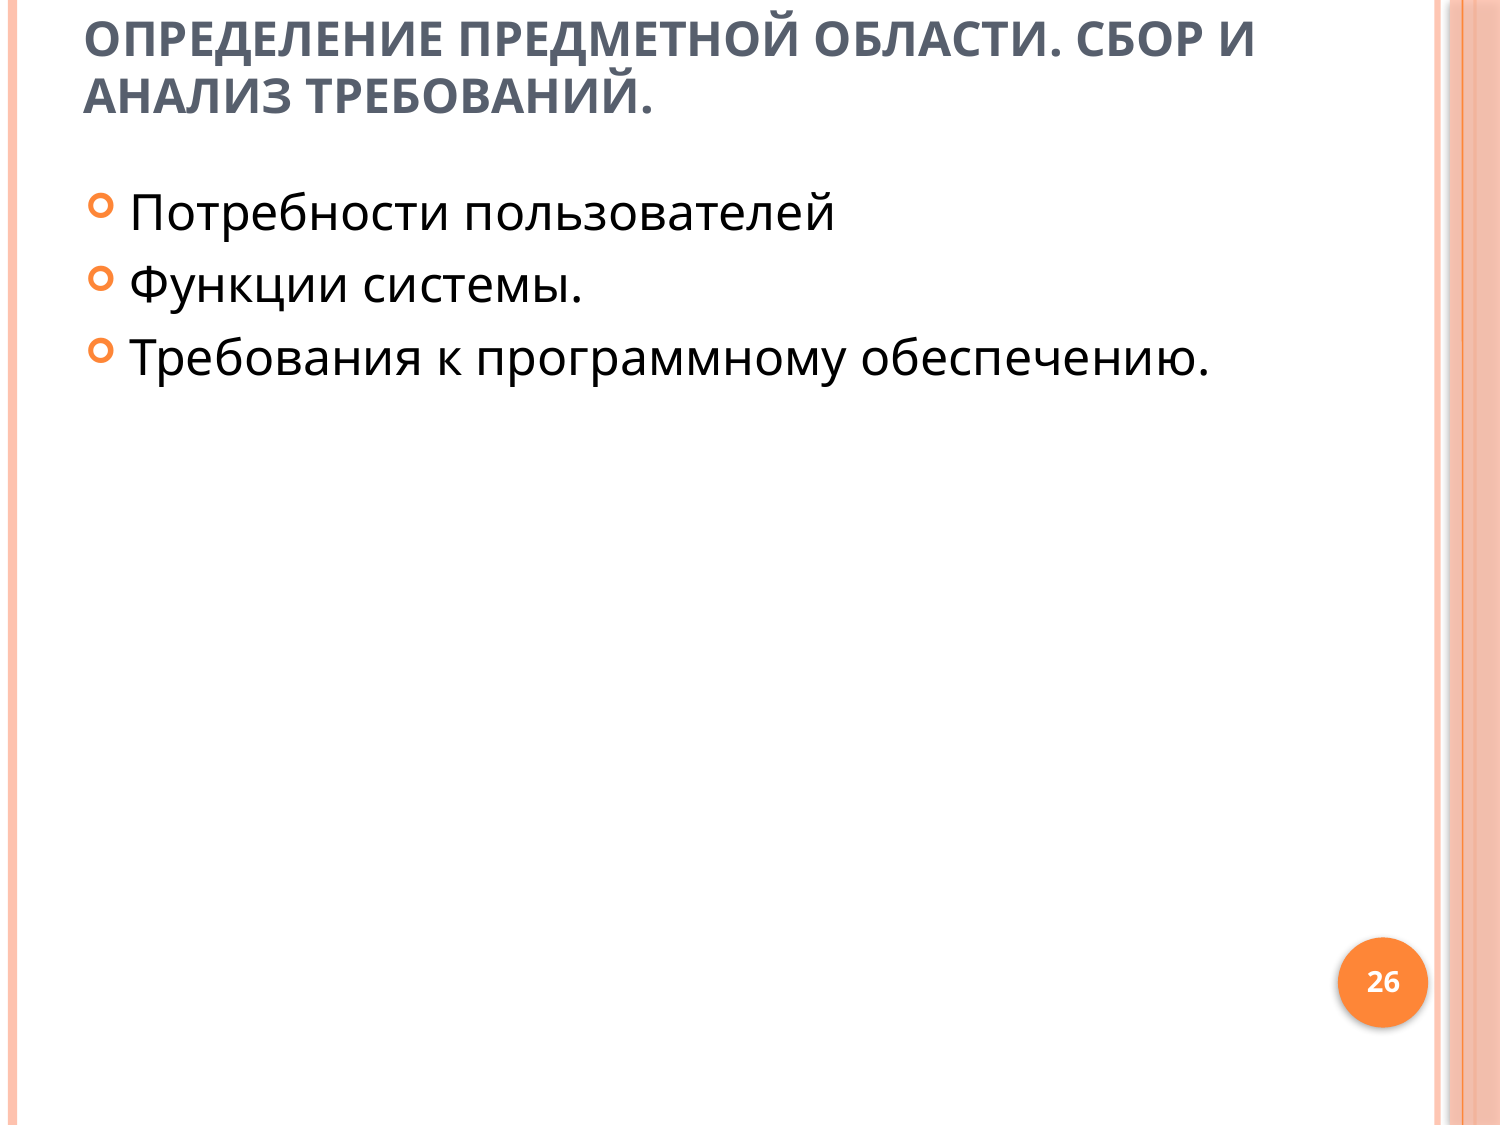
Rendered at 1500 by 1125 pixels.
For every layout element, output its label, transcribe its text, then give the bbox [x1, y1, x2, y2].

list Потребности пользователей Функции системы. Требования к программному обеспечению. [70, 172, 1296, 973]
text_box Определение предметной области. Сбор и анализ требований. [69, 0, 1388, 131]
slide_number 26 [1333, 940, 1434, 1026]
